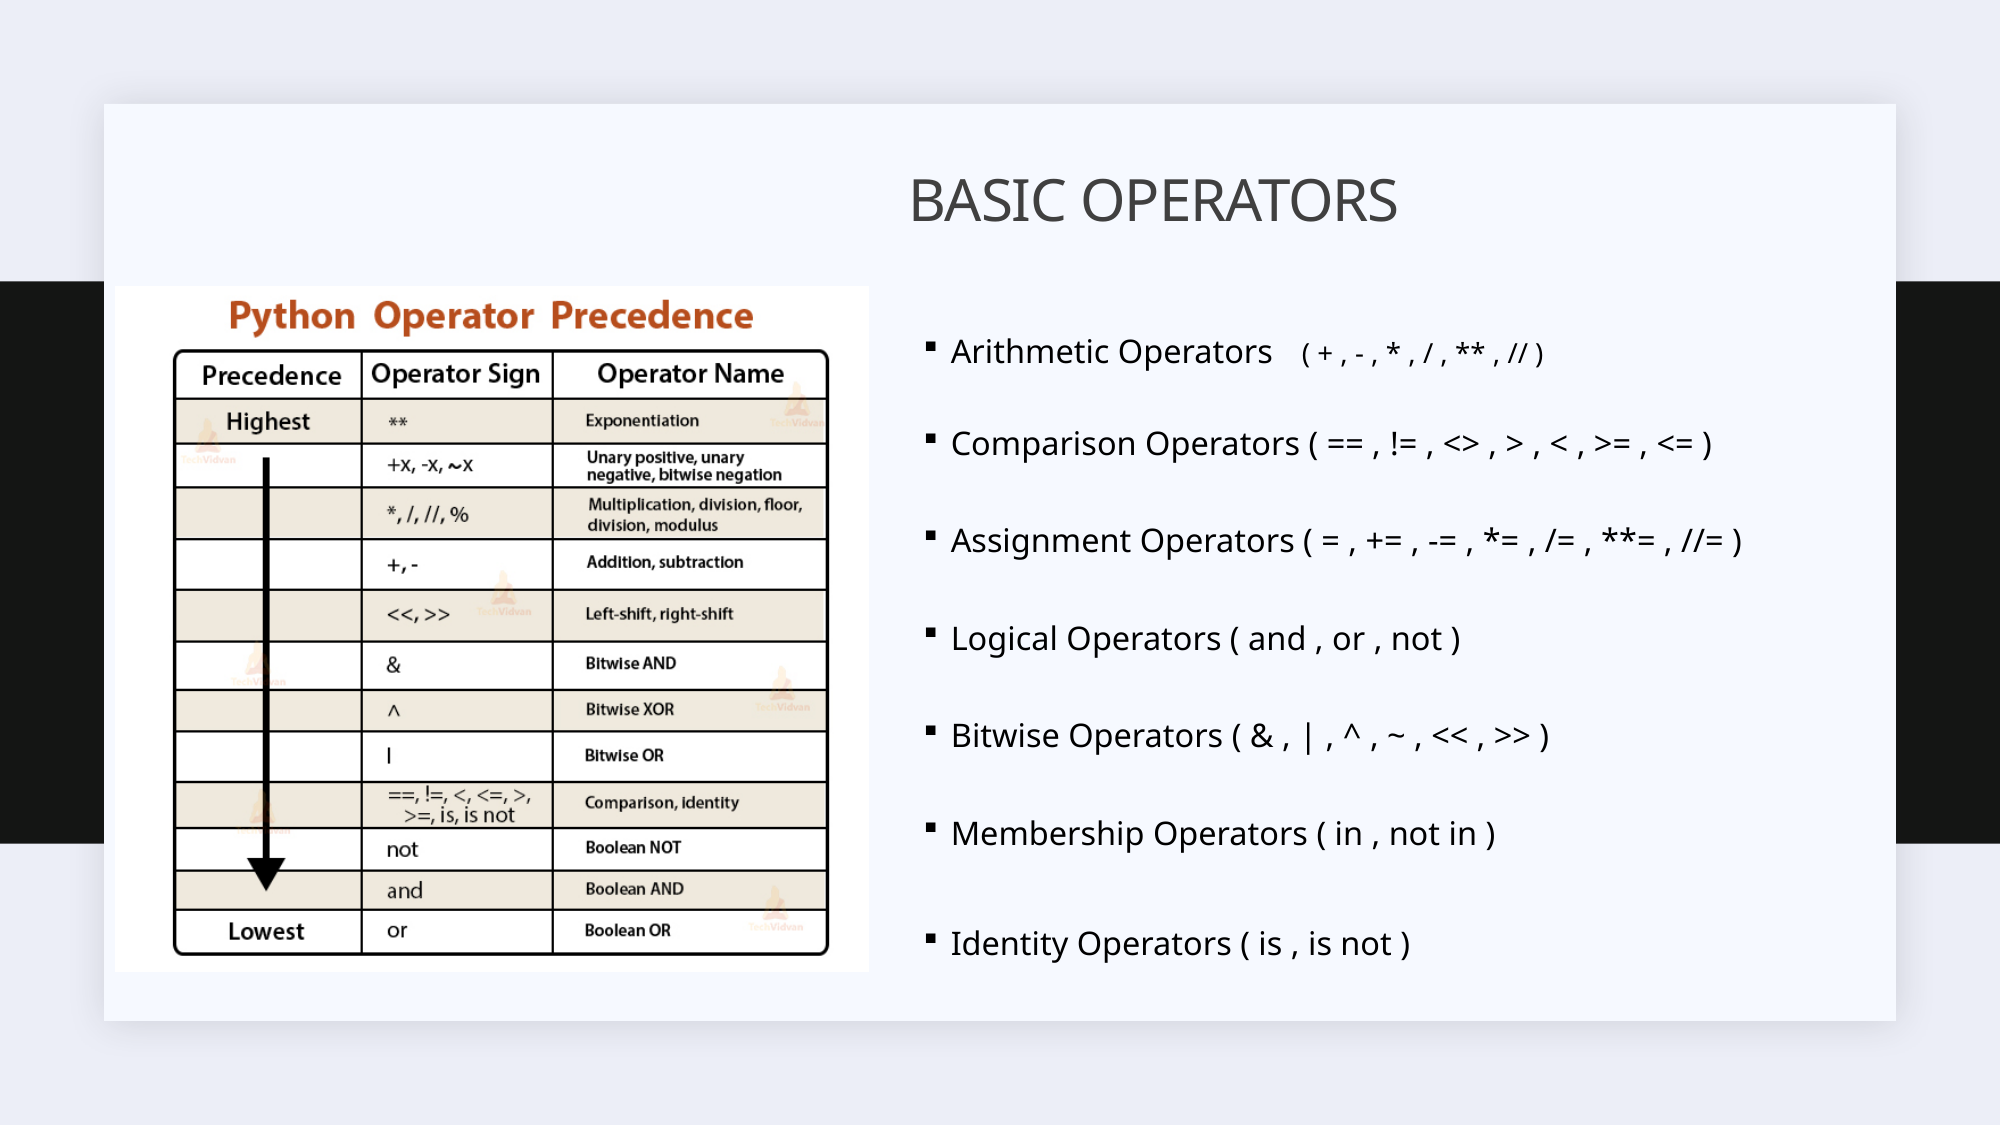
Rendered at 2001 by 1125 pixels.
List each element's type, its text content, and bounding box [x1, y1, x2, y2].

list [115, 285, 870, 973]
list Arithmetic Operators ( + , - , * , / , ** , // ) Comparison Operators ( == , != , <> , > , < , >= , <= ) Assignment Operators ( = , += , -= , *= , /= , **= , //= ) Logical Operators ( and , or , not ) Bitwise Operators ( & , | , ^ , ~ , << , >> ) Membership Operators ( in , not in ) Identity Operators ( is , is not ) [893, 323, 1860, 971]
title BASIC OPERATORS [893, 154, 1830, 251]
